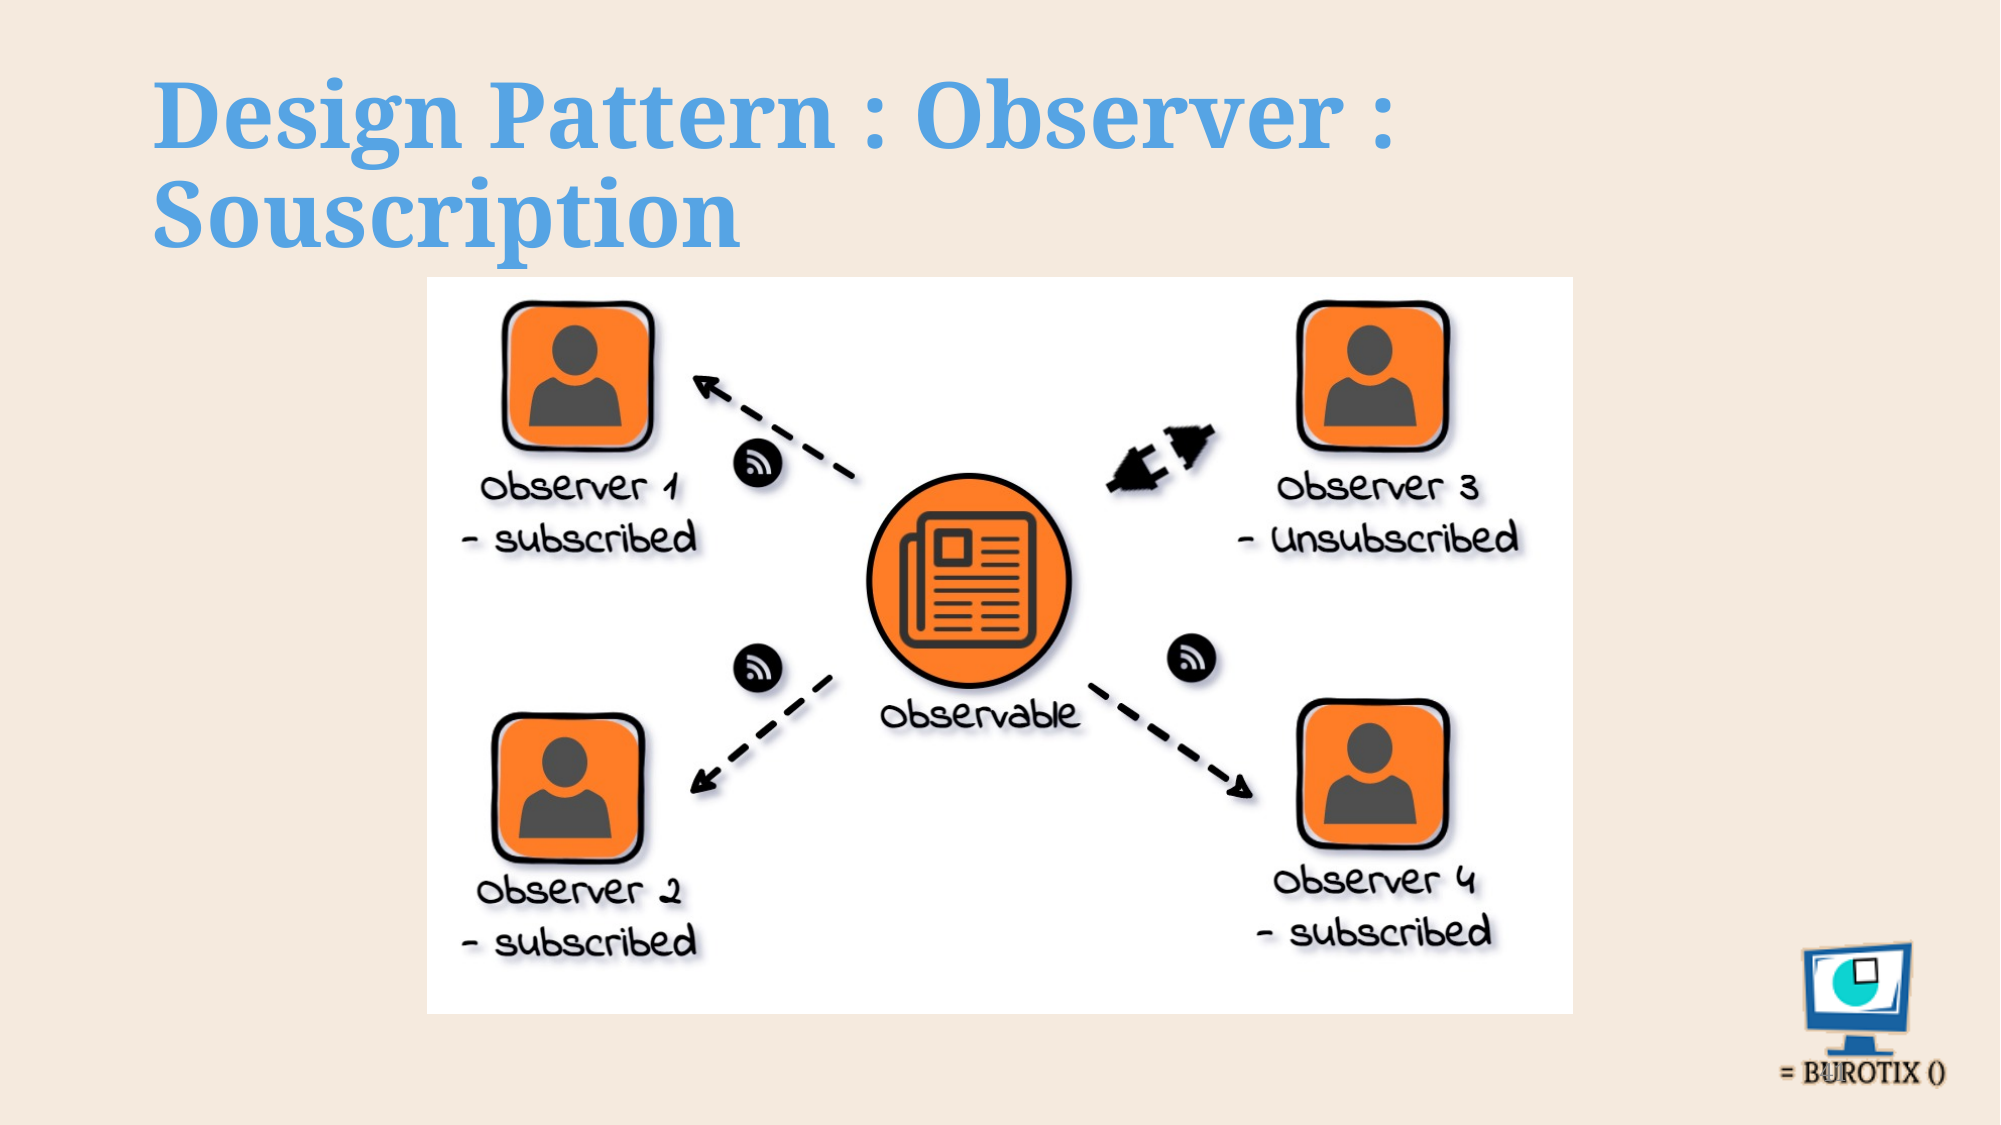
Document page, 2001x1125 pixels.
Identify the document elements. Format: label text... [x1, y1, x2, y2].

picture [1776, 938, 1949, 1089]
slide_number 41 [1412, 1043, 1863, 1104]
title Design Pattern : Observer : Souscription [137, 59, 1863, 278]
picture [426, 276, 1573, 1014]
